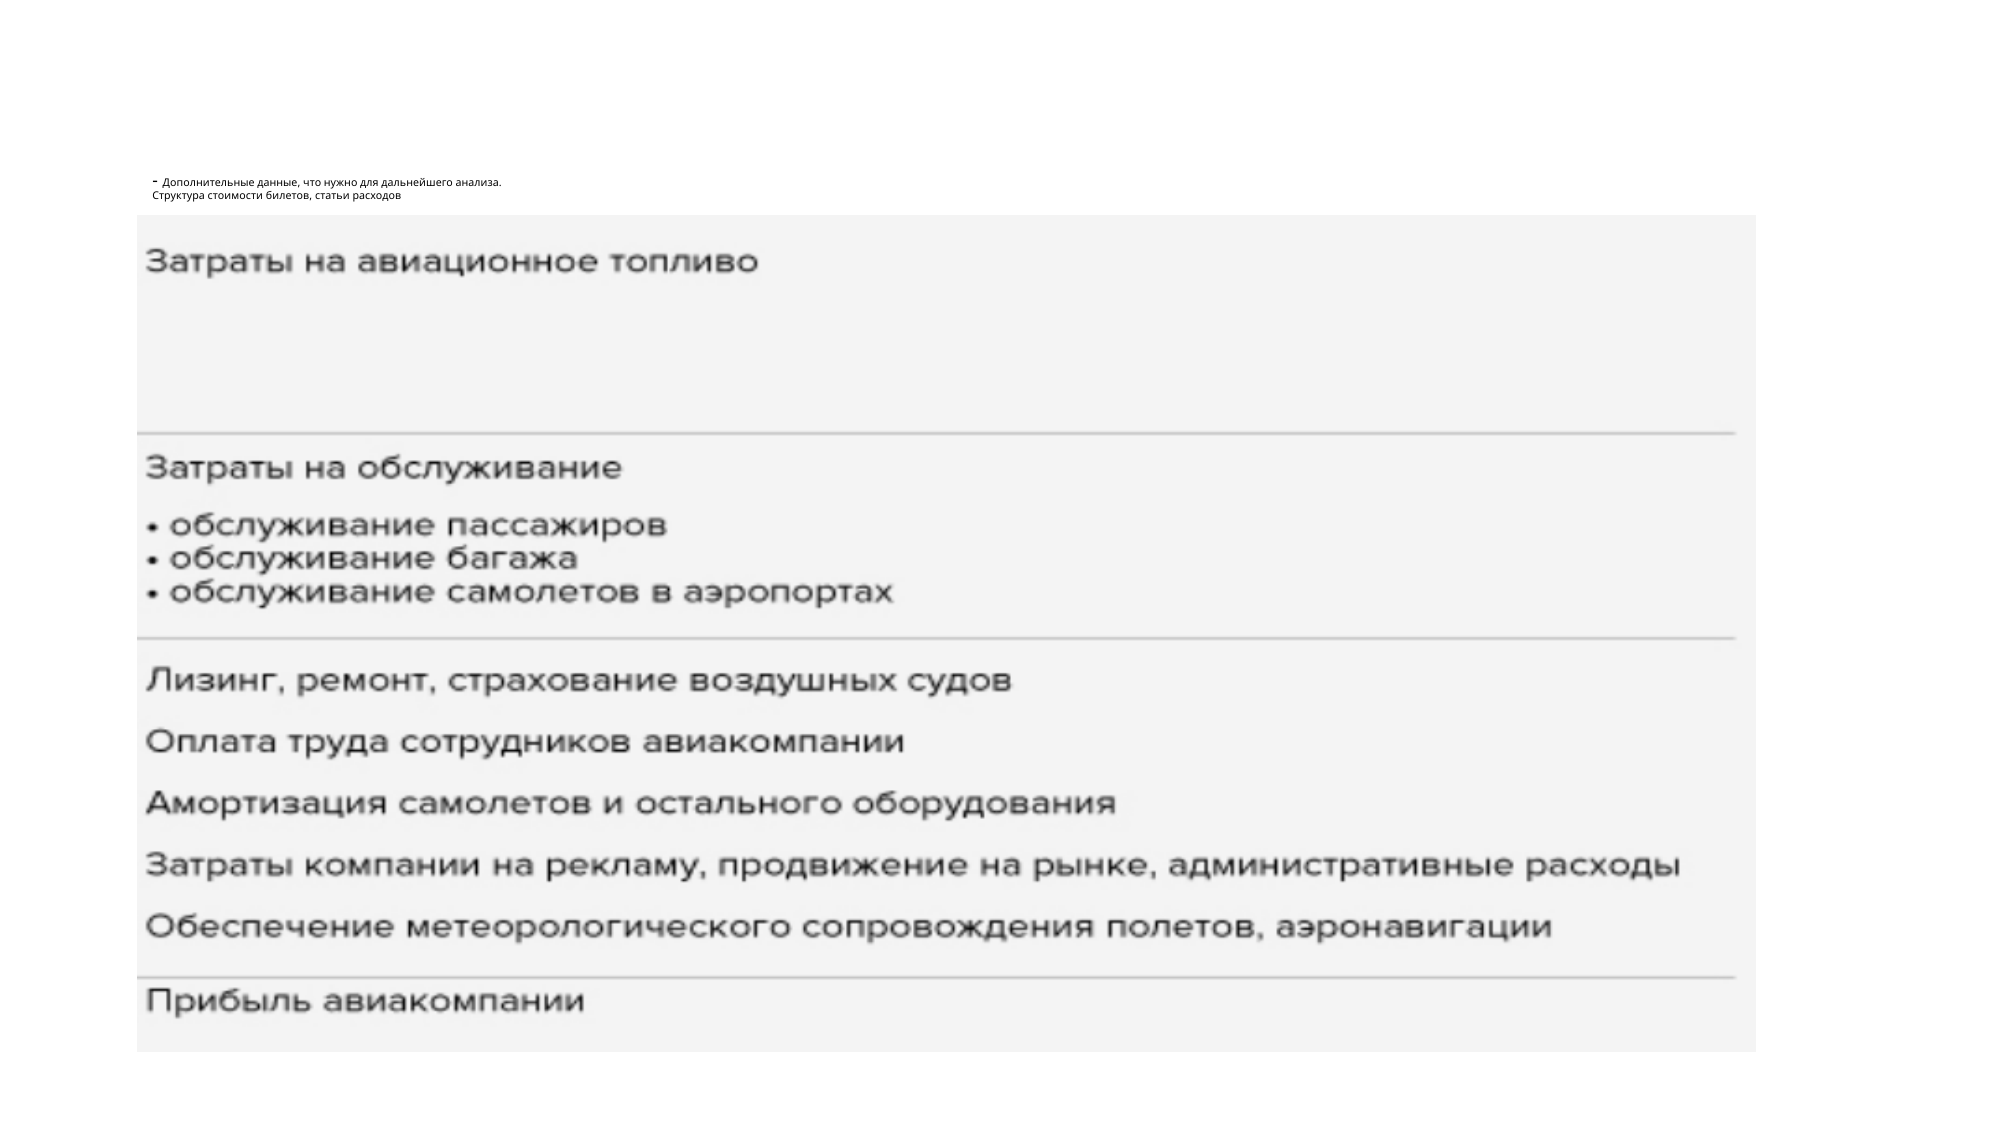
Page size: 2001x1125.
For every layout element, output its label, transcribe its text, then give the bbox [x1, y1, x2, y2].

picture [137, 215, 1756, 1052]
title - Дополнительные данные, что нужно для дальнейшего анализа. Структура стоимости билетов, статьи расходов [137, 161, 1863, 269]
